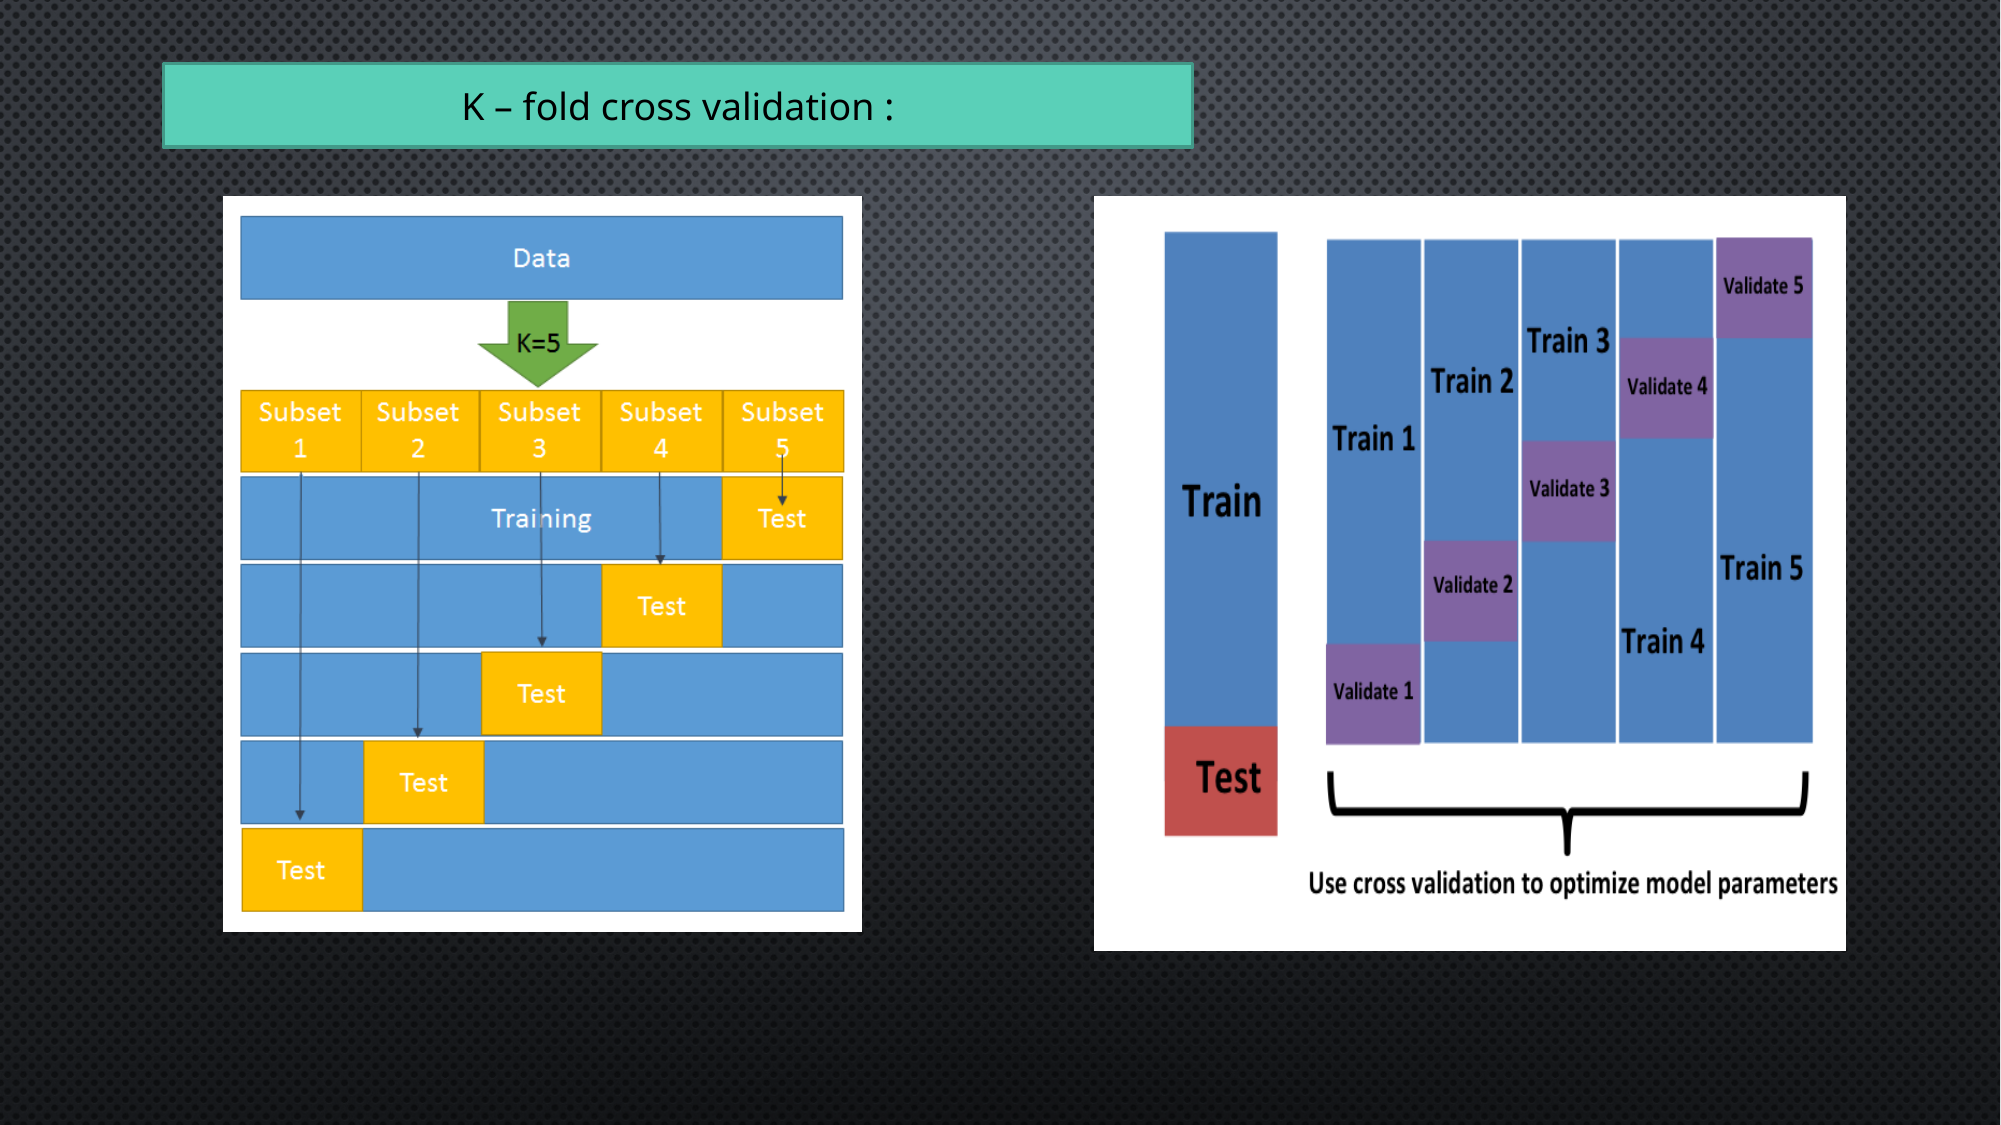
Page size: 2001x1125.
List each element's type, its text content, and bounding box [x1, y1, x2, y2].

text_box K – fold cross validation : [162, 62, 1194, 149]
picture [1093, 196, 1846, 951]
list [223, 196, 862, 932]
